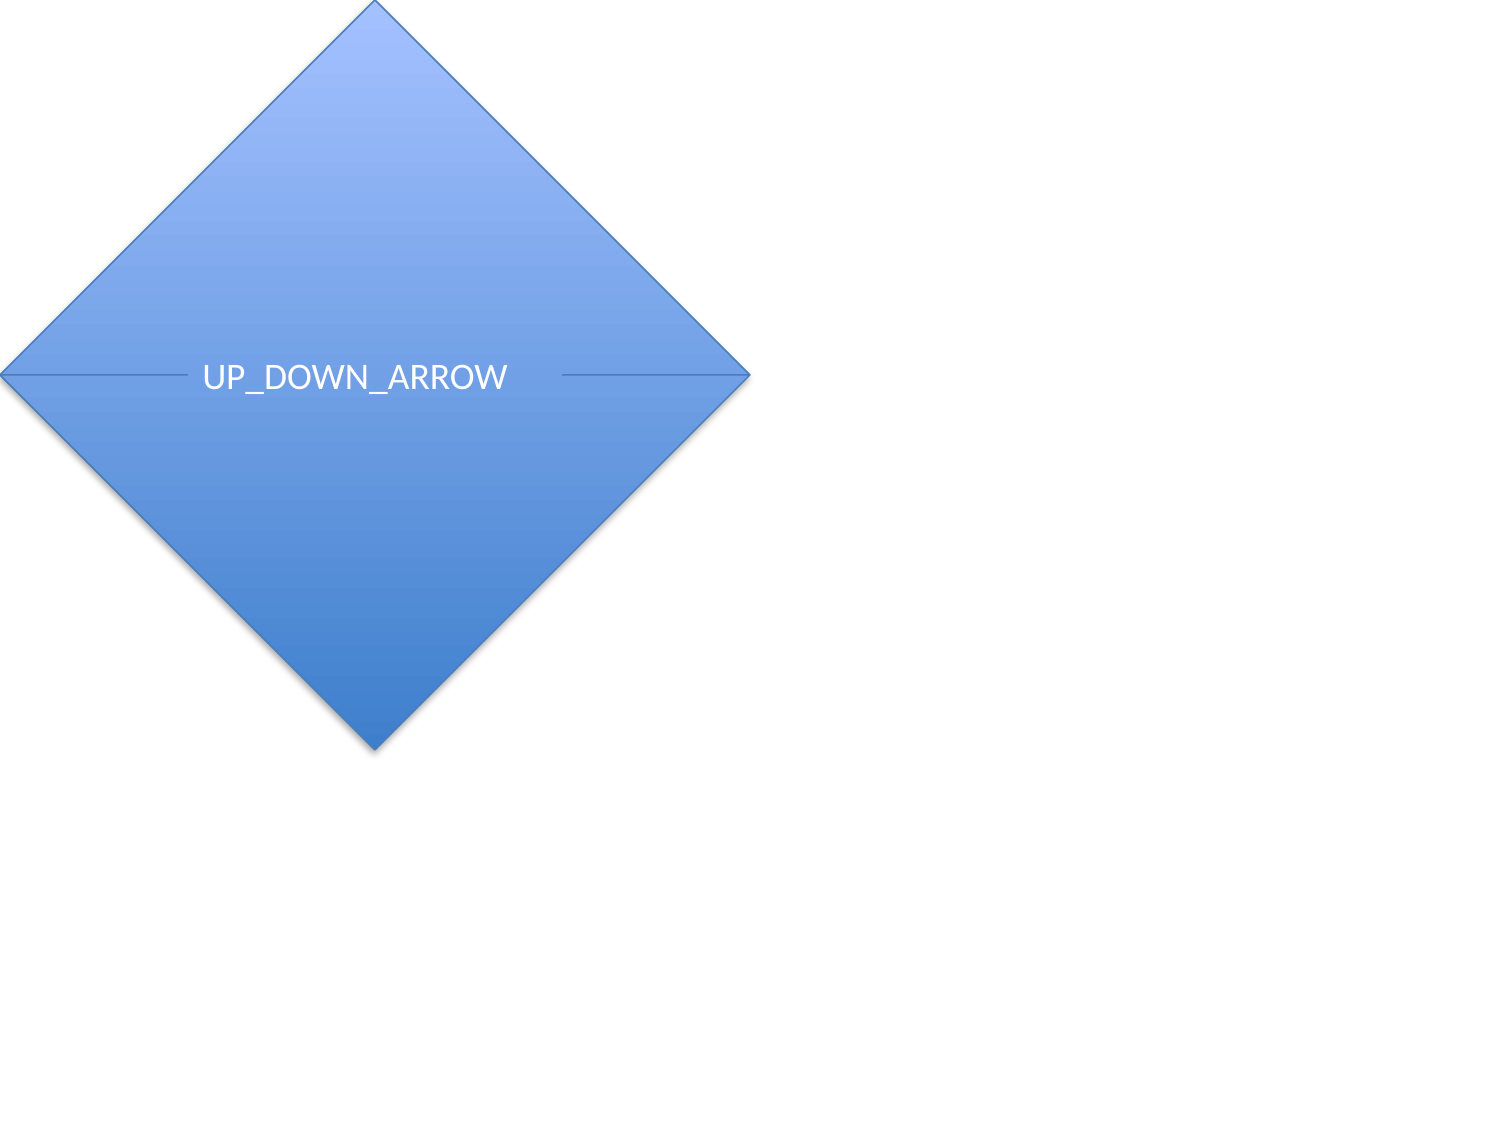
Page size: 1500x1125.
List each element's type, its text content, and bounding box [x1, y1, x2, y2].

text_box UP_DOWN_ARROW [0, 0, 751, 751]
